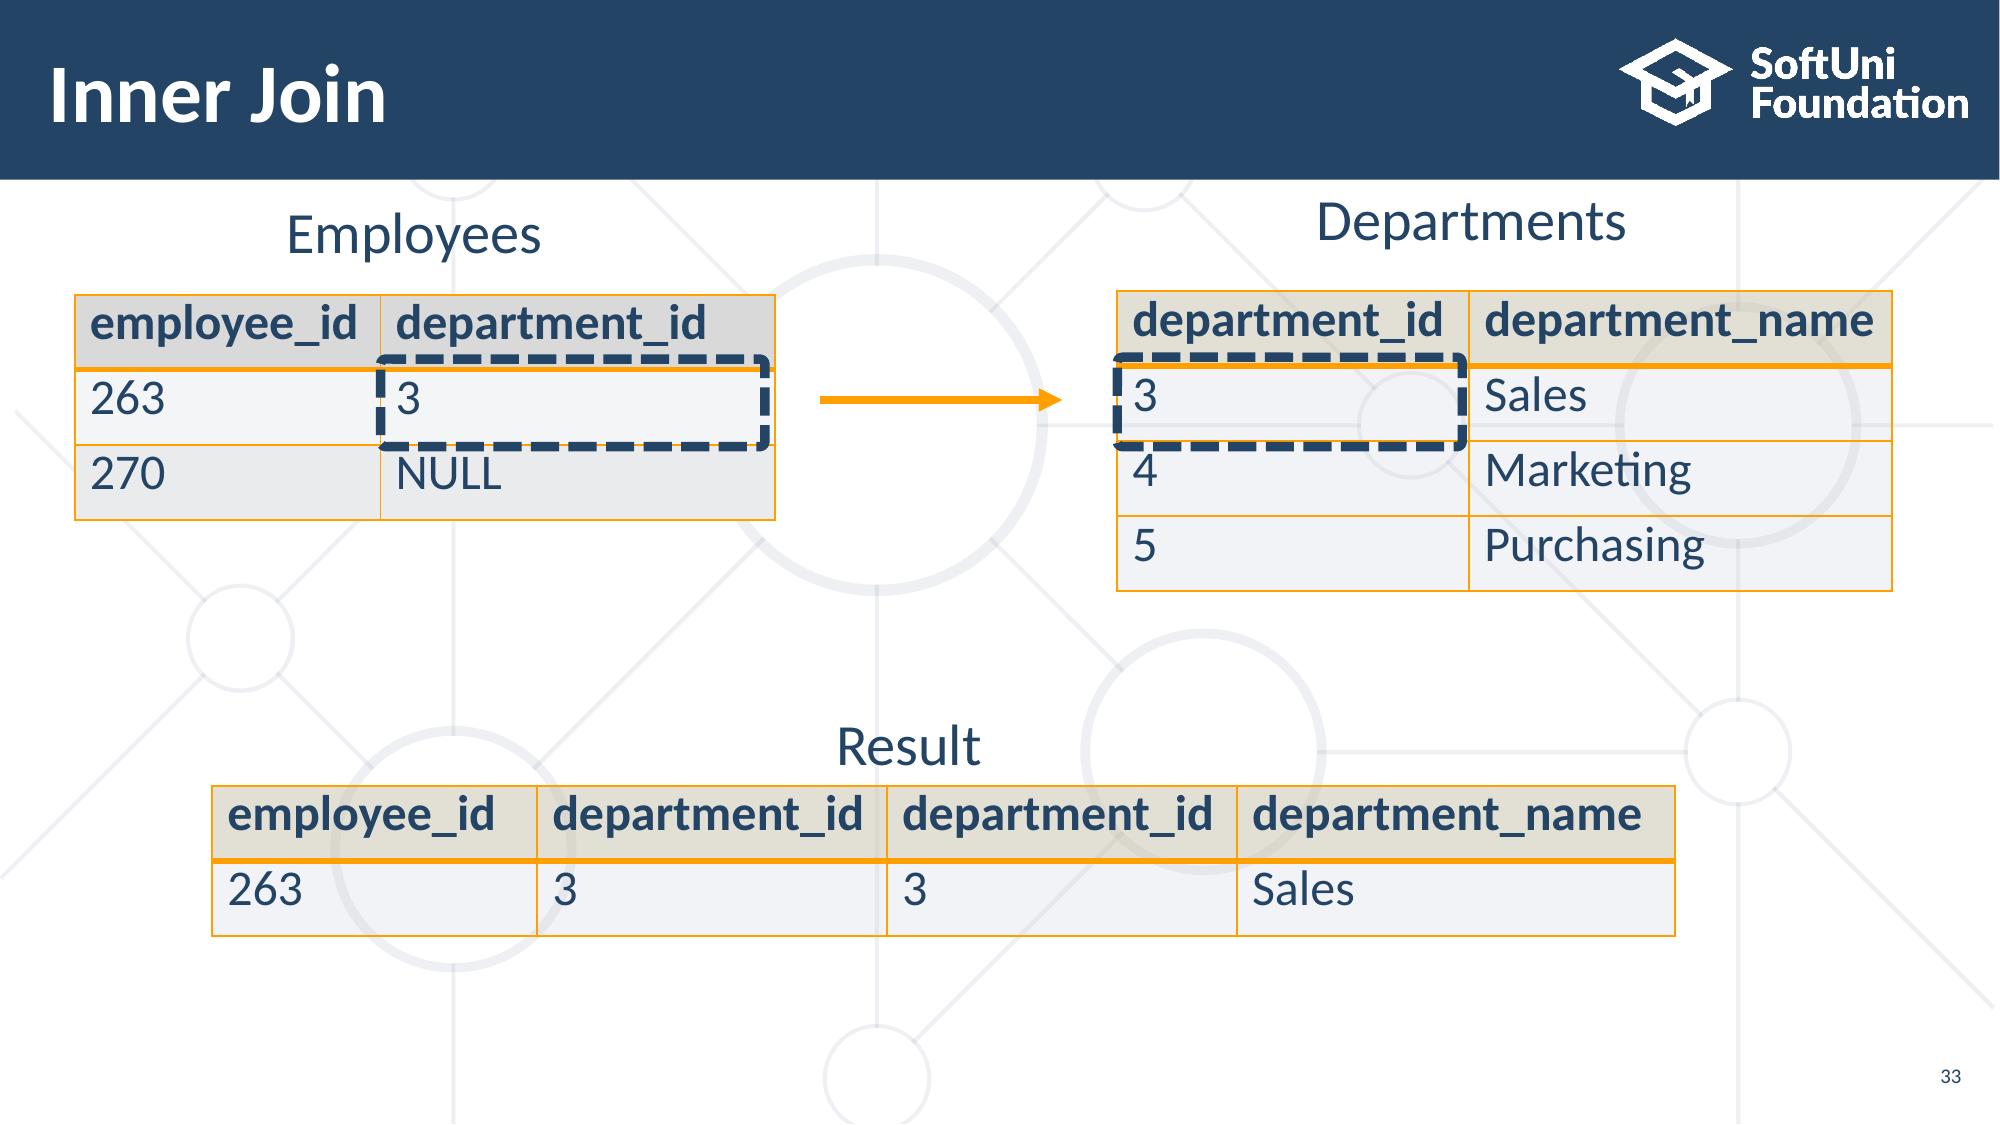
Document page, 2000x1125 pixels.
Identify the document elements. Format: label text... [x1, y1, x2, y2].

table_header department_name [1238, 787, 1674, 858]
table_header employee_id [76, 296, 380, 367]
table_header department_id [381, 296, 774, 367]
table_cell 263 [213, 864, 536, 935]
table_header department_id [888, 787, 1236, 858]
text_box Departments [1301, 174, 1643, 260]
table_cell 3 [538, 864, 886, 935]
table_cell 270 [76, 446, 380, 519]
table_header department_name [1470, 292, 1891, 363]
text_box [1115, 355, 1465, 449]
text_box Employees [271, 187, 557, 273]
table_cell Sales [1470, 369, 1891, 440]
table_header employee_id [213, 787, 536, 858]
table_cell 3 [888, 864, 1236, 935]
picture [1618, 38, 1968, 126]
slide_number 33 [1896, 1049, 1968, 1101]
table_header department_id [1118, 292, 1468, 363]
table_cell 3 [765, 372, 774, 444]
title Inner Join [31, 16, 1591, 162]
table_cell NULL [381, 446, 774, 519]
table_cell Sales [1238, 864, 1674, 935]
table_cell 3 [1463, 369, 1468, 440]
table_header department_id [538, 787, 886, 858]
text_box [378, 356, 768, 449]
table_cell 4 [1118, 442, 1468, 515]
table_cell 5 [1118, 517, 1468, 590]
table_cell Marketing [1470, 442, 1891, 515]
table_cell 263 [76, 372, 380, 444]
table_cell Purchasing [1470, 517, 1891, 590]
text_box Result [821, 700, 997, 785]
